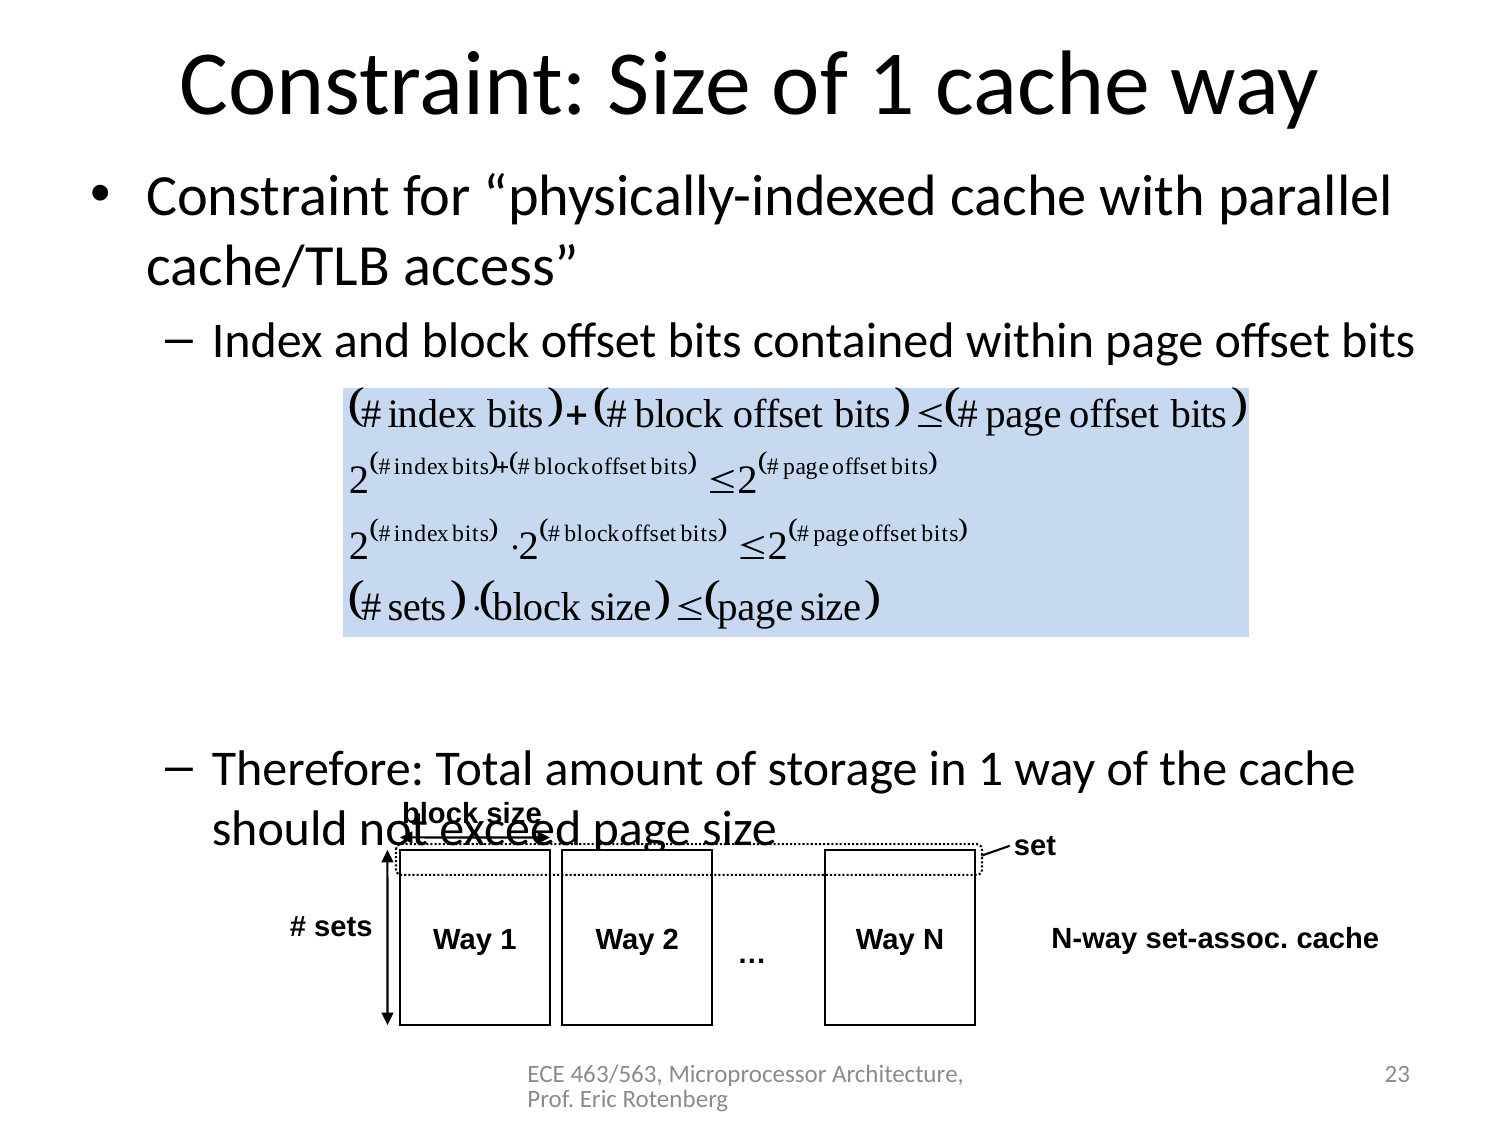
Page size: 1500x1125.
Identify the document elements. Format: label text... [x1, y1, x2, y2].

text_box [537, 838, 550, 844]
text_box [395, 844, 982, 875]
text_box # sets [275, 899, 388, 950]
text_box [401, 838, 413, 844]
text_box Way 2 [562, 875, 713, 1025]
text_box set [999, 818, 1072, 869]
list Constraint for “physically-indexed cache with parallel cache/TLB access” Index and block offset bits contained within page offset bits Therefore: Total amount of storage in 1 way of the cache should not exceed page size [75, 149, 1463, 893]
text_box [342, 387, 1250, 638]
text_box N-way set-assoc. cache [1036, 912, 1395, 963]
slide_number 23 [1074, 1042, 1425, 1103]
text_box block size [387, 787, 557, 838]
text_box Way 1 [399, 875, 550, 1025]
text_box Way N [824, 875, 975, 1025]
footer ECE 463/563, Microprocessor Architecture, Prof. Eric Rotenberg [512, 1042, 988, 1103]
text_box [381, 849, 394, 899]
text_box [381, 950, 394, 1025]
title Constraint: Size of 1 cache way [75, 12, 1425, 143]
text_box … [722, 926, 782, 977]
